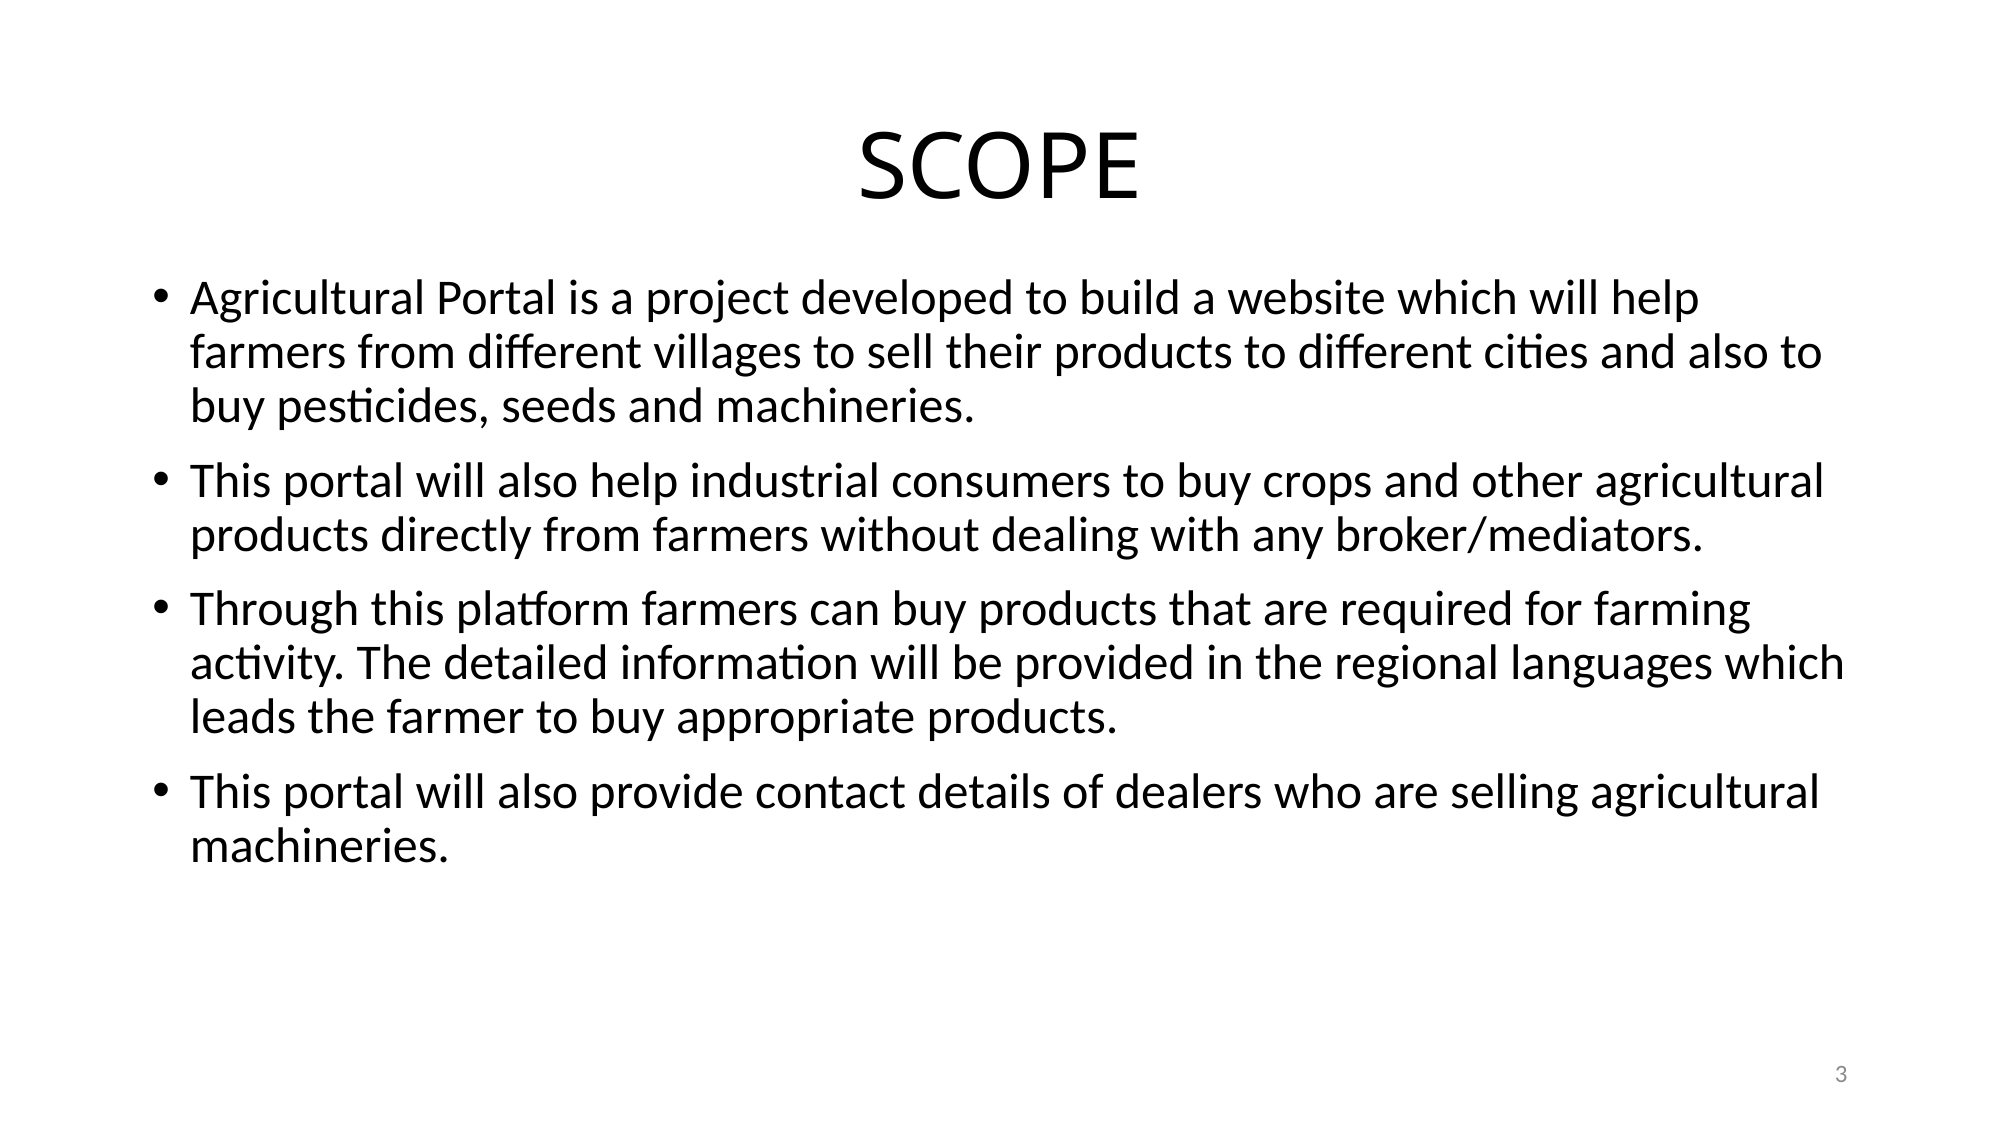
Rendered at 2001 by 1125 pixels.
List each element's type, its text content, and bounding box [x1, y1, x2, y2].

list Agricultural Portal is a project developed to build a website which will help farmers from different villages to sell their products to different cities and also to buy pesticides, seeds and machineries. This portal will also help industrial consumers to buy crops and other agricultural products directly from farmers without dealing with any broker/mediators. Through this platform farmers can buy products that are required for farming activity. The detailed information will be provided in the regional languages which leads the farmer to buy appropriate products. This portal will also provide contact details of dealers who are selling agricultural machineries. [137, 263, 1863, 978]
title SCOPE [137, 59, 1863, 263]
slide_number 3 [1412, 1042, 1863, 1103]
